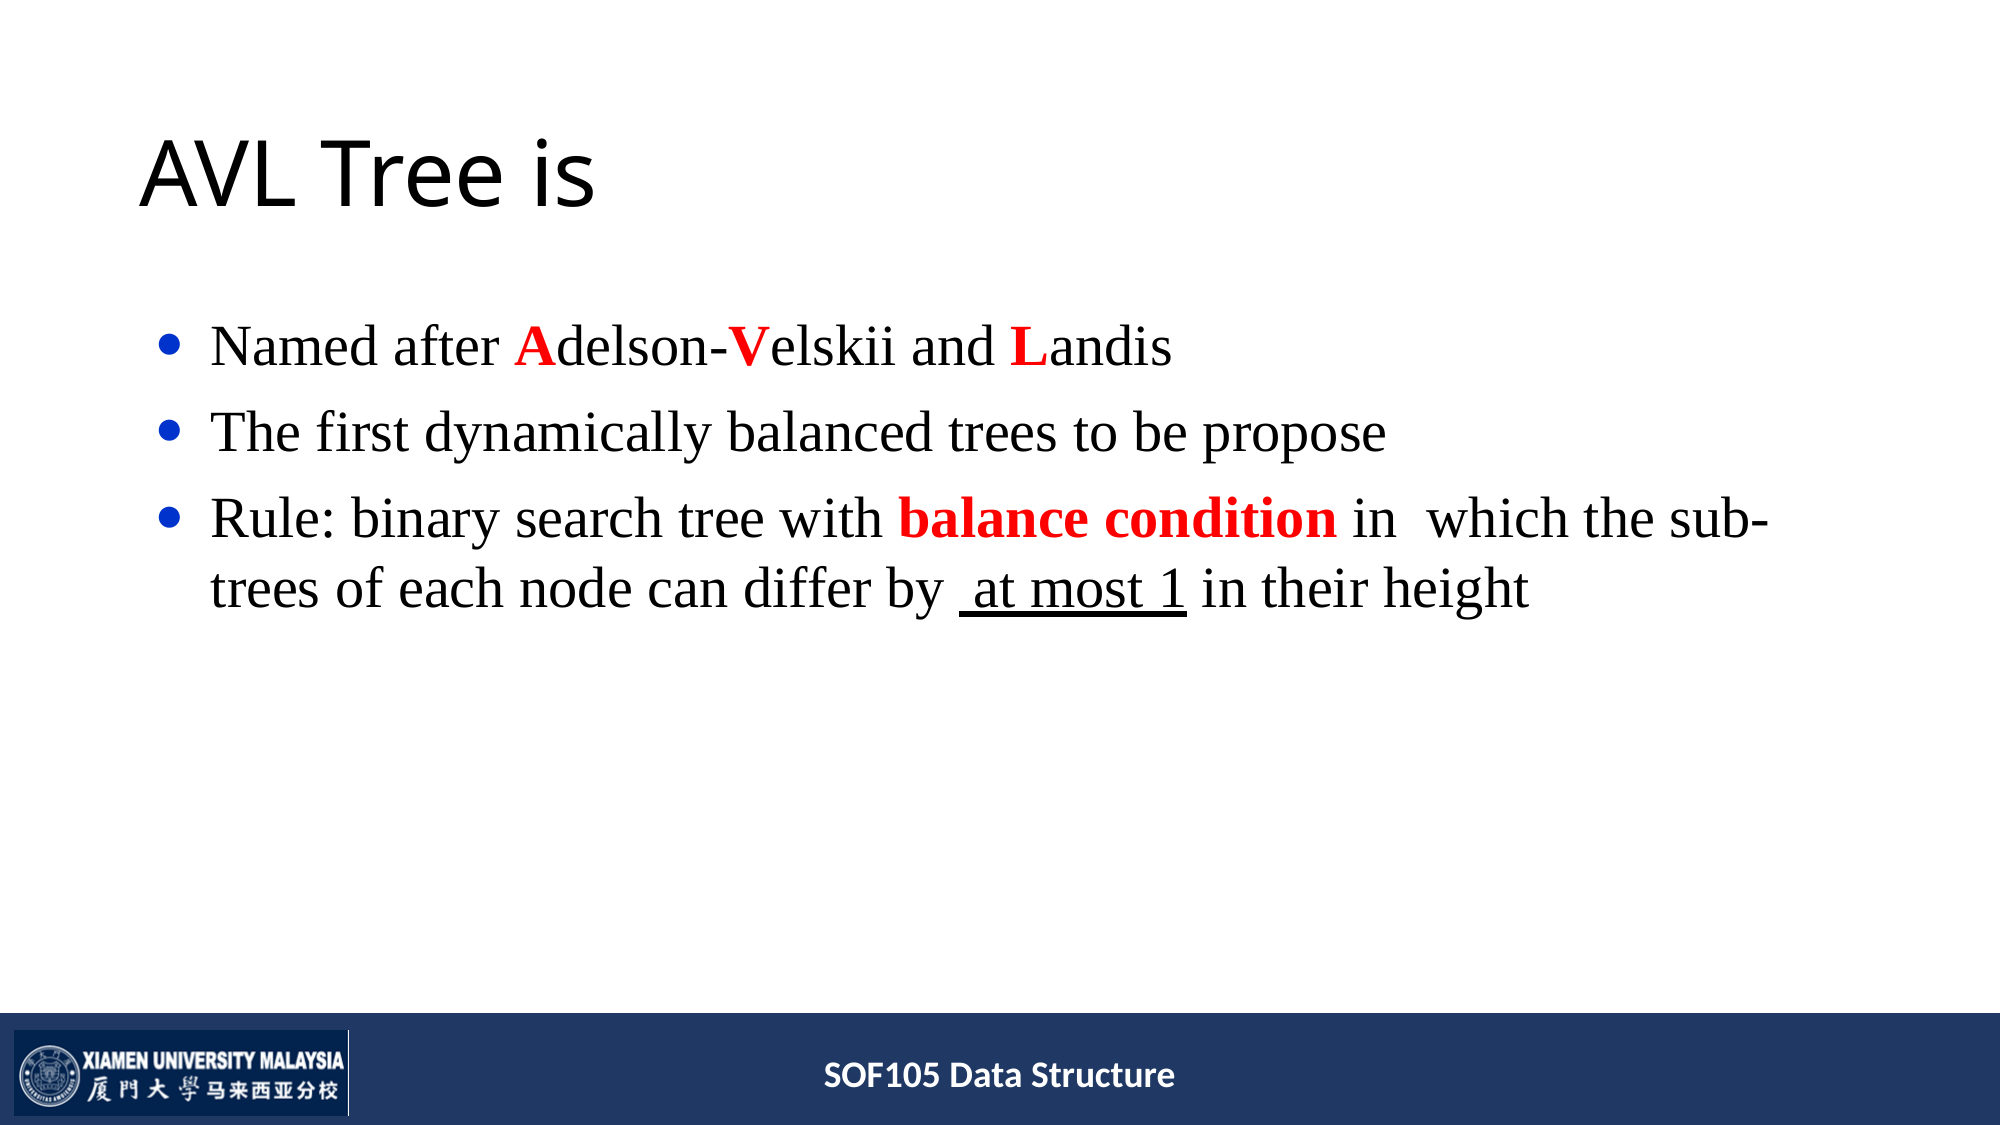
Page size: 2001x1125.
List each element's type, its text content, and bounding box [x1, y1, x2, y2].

title AVL Tree is [137, 73, 1863, 264]
list Named after Adelson-Velskii and Landis The first dynamically balanced trees to be propose Rule: binary search tree with balance condition in which the sub-trees of each node can differ by at most 1 in their height [137, 299, 1863, 1014]
footer SOF105 Data Structure [662, 1042, 1338, 1103]
picture [14, 1030, 349, 1116]
